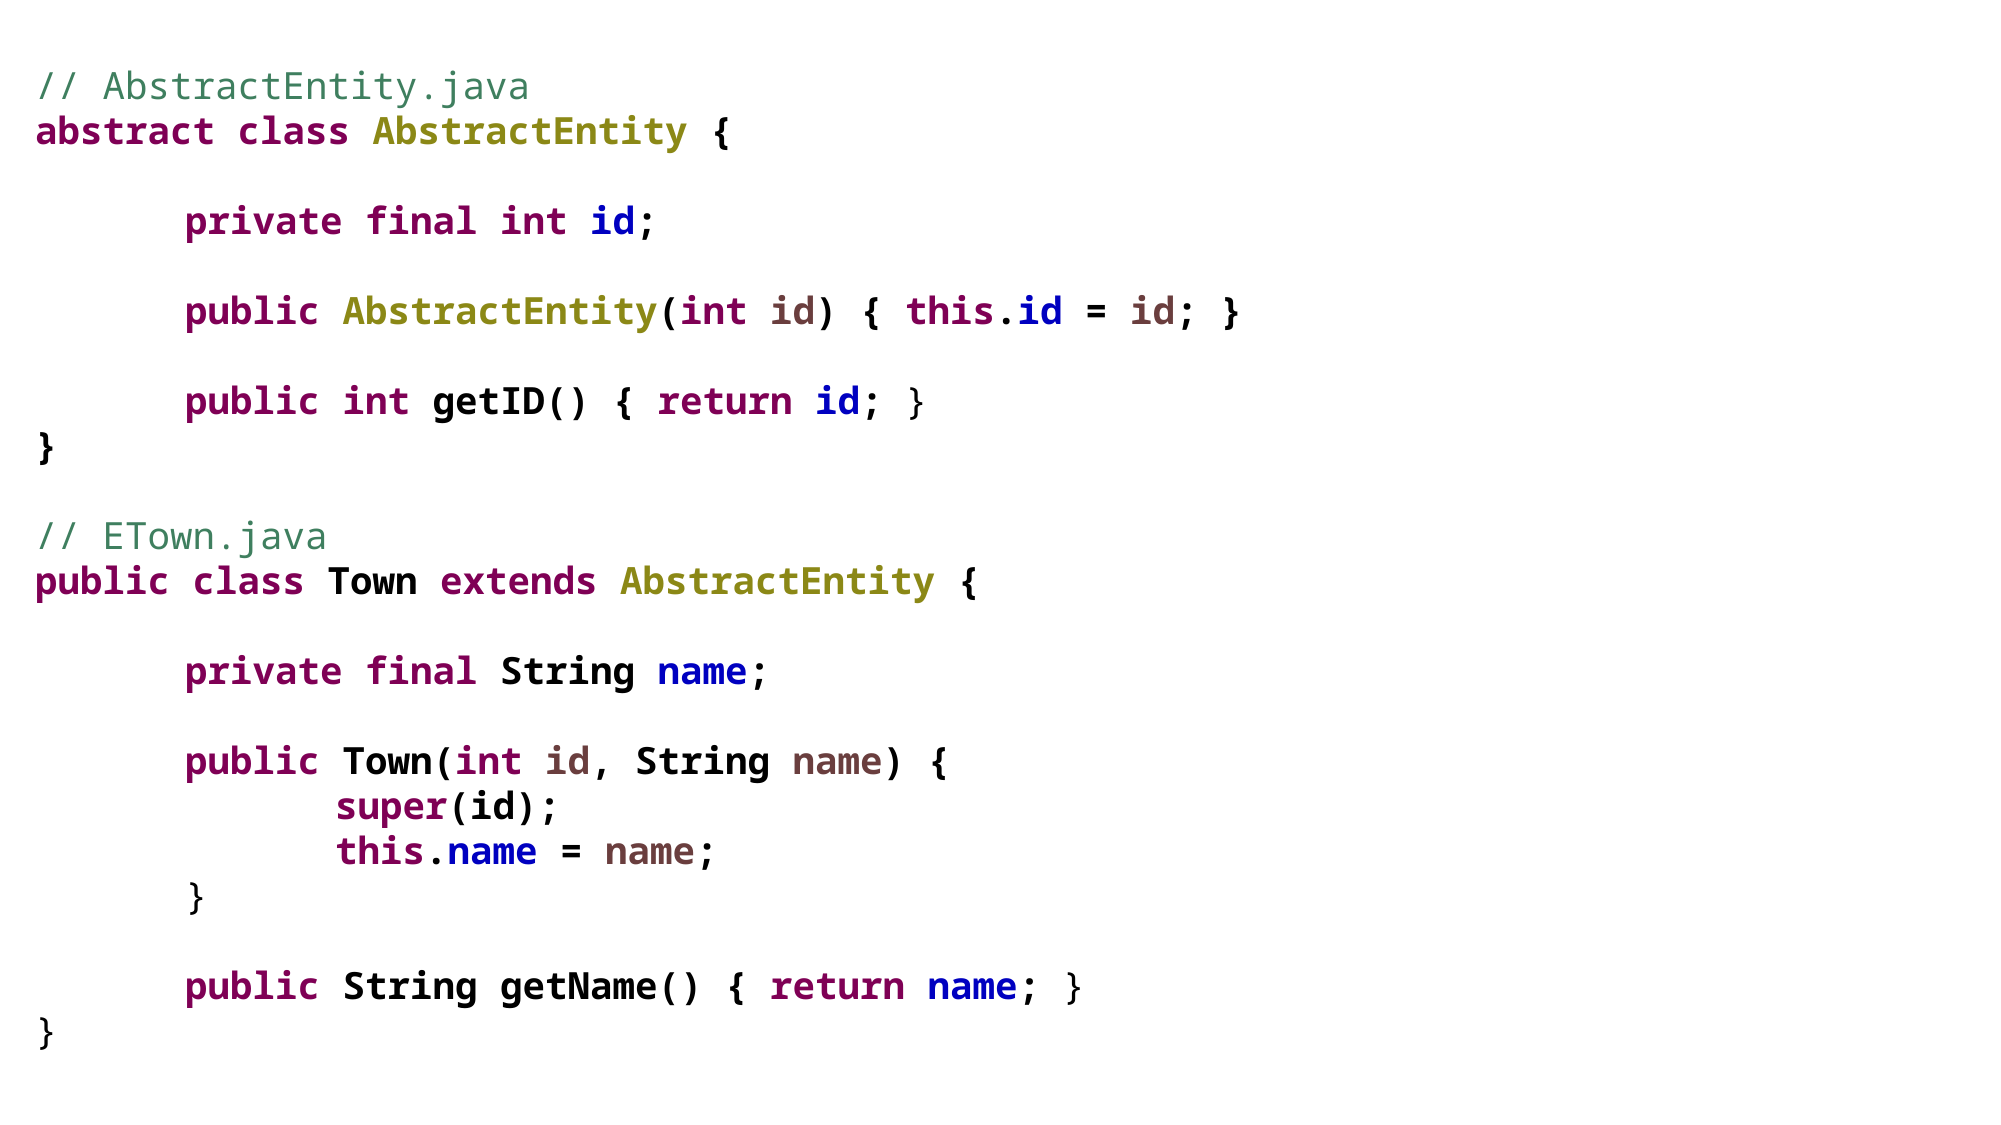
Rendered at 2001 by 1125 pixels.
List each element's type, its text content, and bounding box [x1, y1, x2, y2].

text_box // AbstractEntity.java abstract class AbstractEntity { private final int id; public AbstractEntity(int id) { this.id = id; } public int getID() { return id; } } // ETown.java public class Town extends AbstractEntity { private final String name; public Town(int id, String name) { super(id); this.name = name; } public String getName() { return name; } } [20, 55, 1980, 1060]
